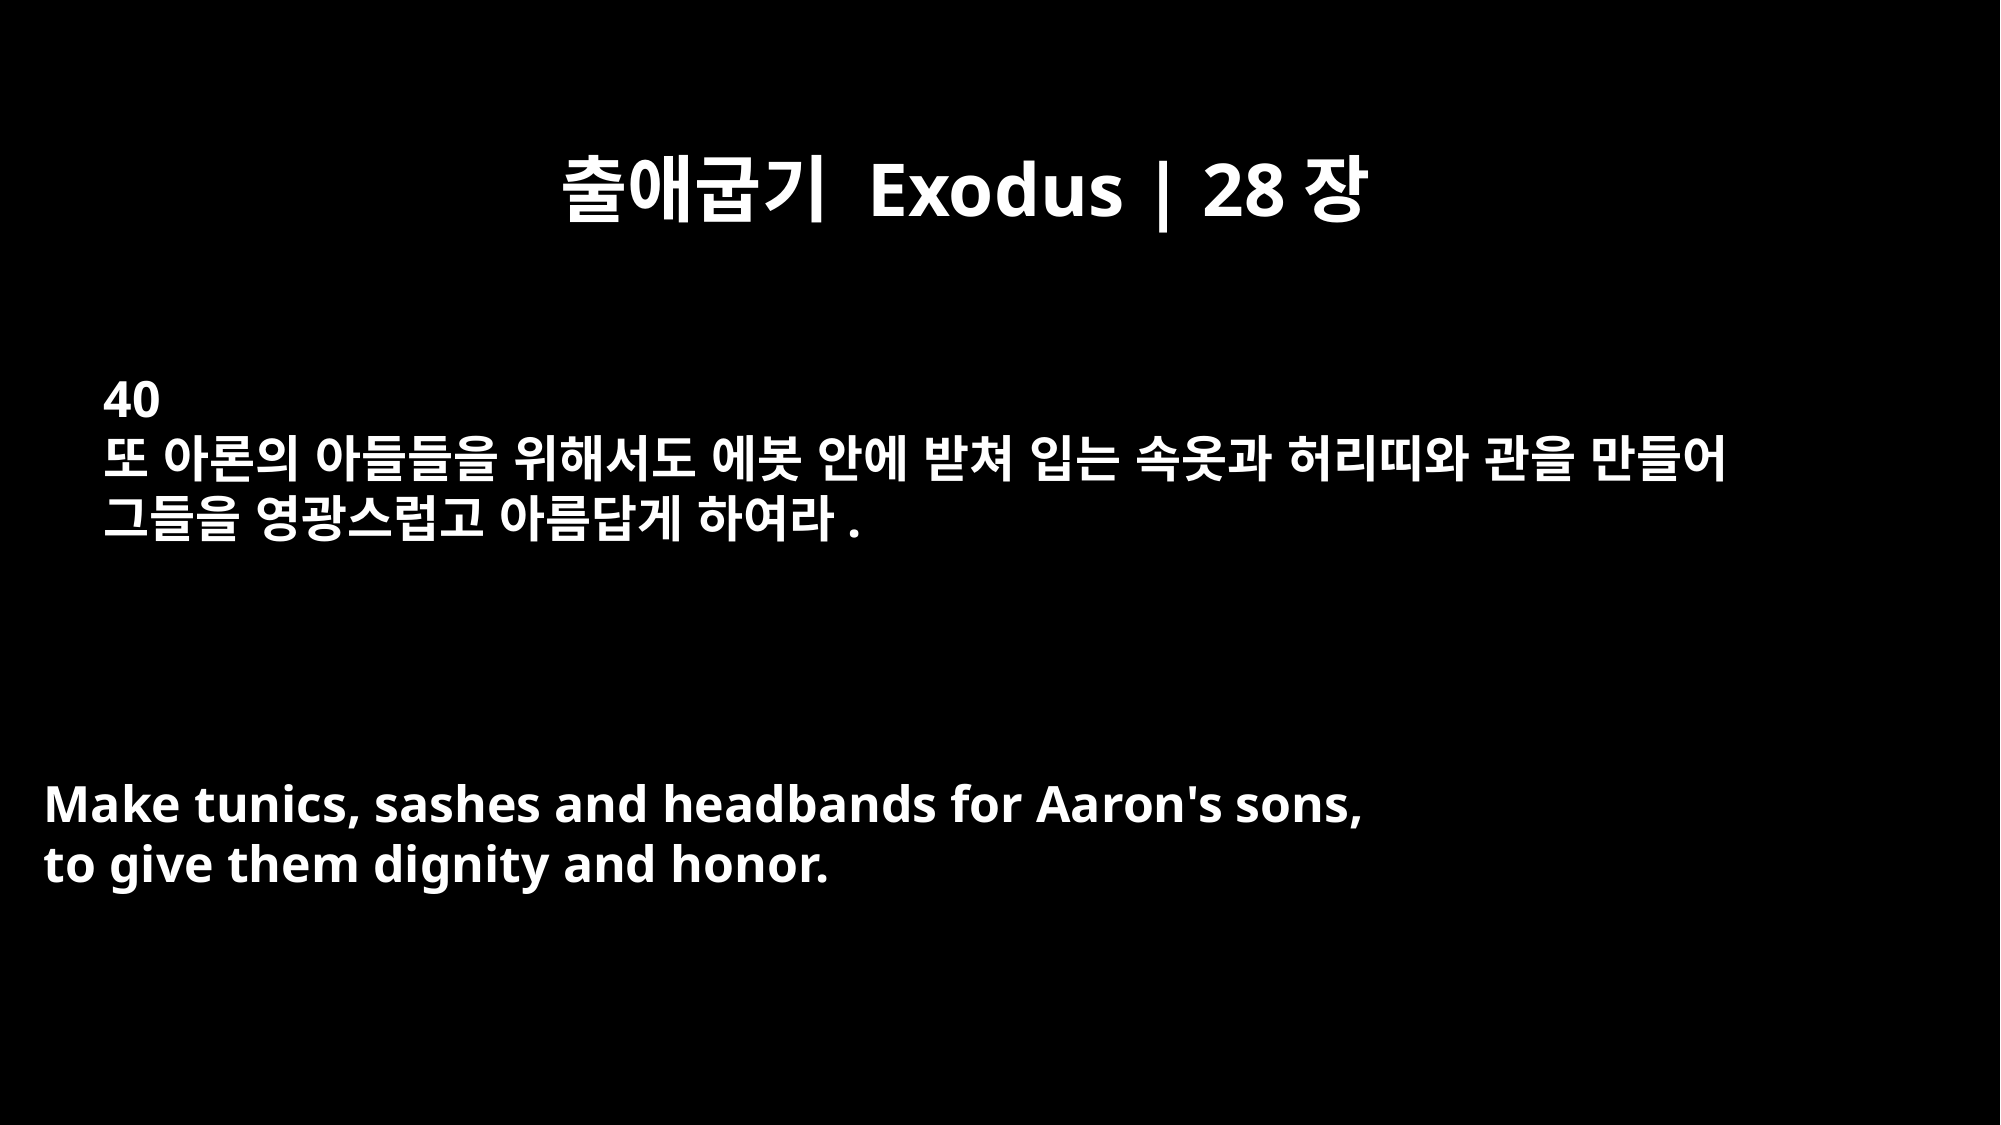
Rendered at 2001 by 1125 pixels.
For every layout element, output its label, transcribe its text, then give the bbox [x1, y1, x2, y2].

text_box 출애굽기 Exodus | 28장 [545, 136, 1387, 239]
text_box Make tunics, sashes and headbands for Aaron's sons, to give them dignity and honor. [28, 764, 1392, 900]
text_box 40 또 아론의 아들들을 위해서도 에봇 안에 받쳐 입는 속옷과 허리띠와 관을 만들어 그들을 영광스럽고 아름답게 하여라. [88, 359, 1759, 555]
